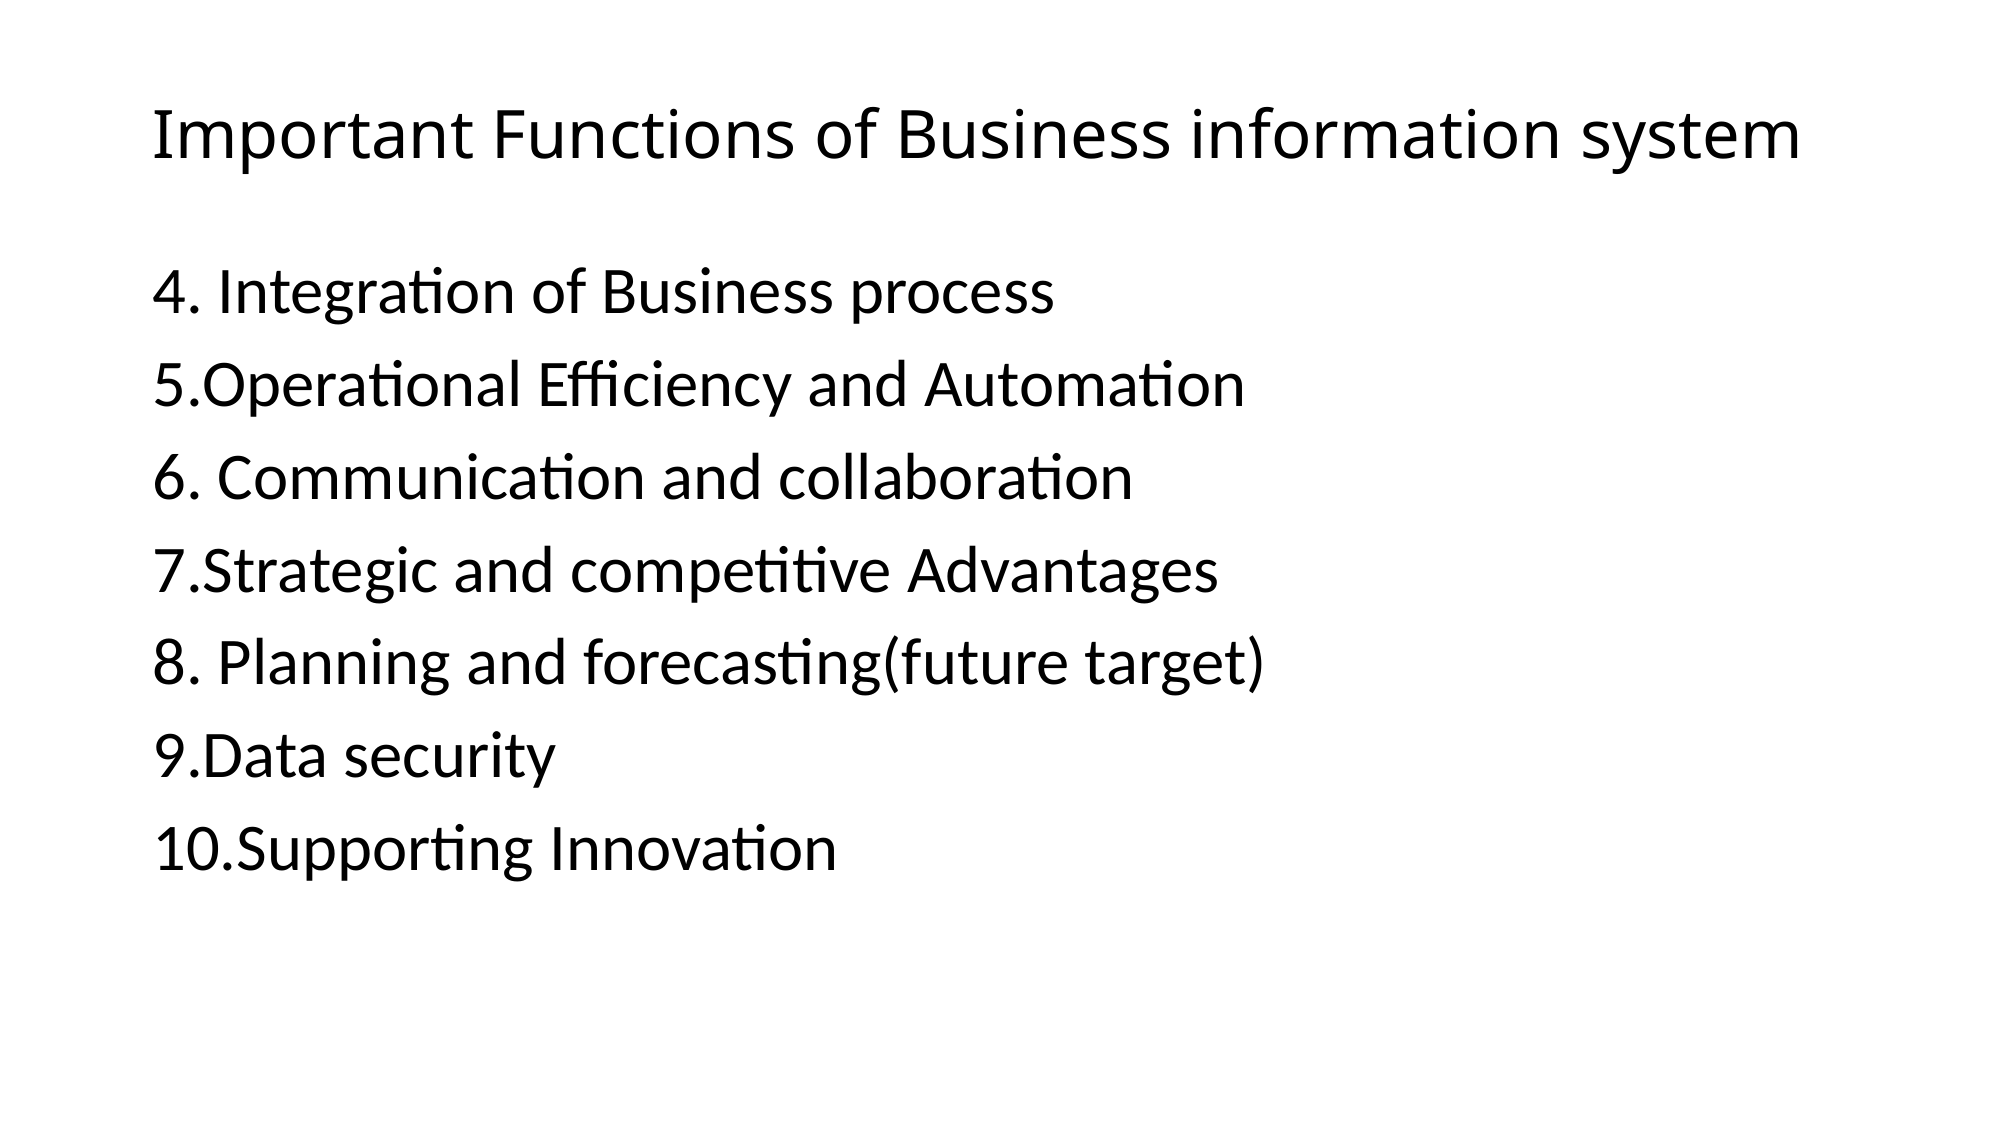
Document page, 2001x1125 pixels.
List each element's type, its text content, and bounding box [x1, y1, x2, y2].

list 4. Integration of Business process 5.Operational Efficiency and Automation 6. Communication and collaboration 7.Strategic and competitive Advantages 8. Planning and forecasting(future target) 9.Data security 10.Supporting Innovation [137, 248, 1863, 1014]
title Important Functions of Business information system [137, 59, 1863, 215]
